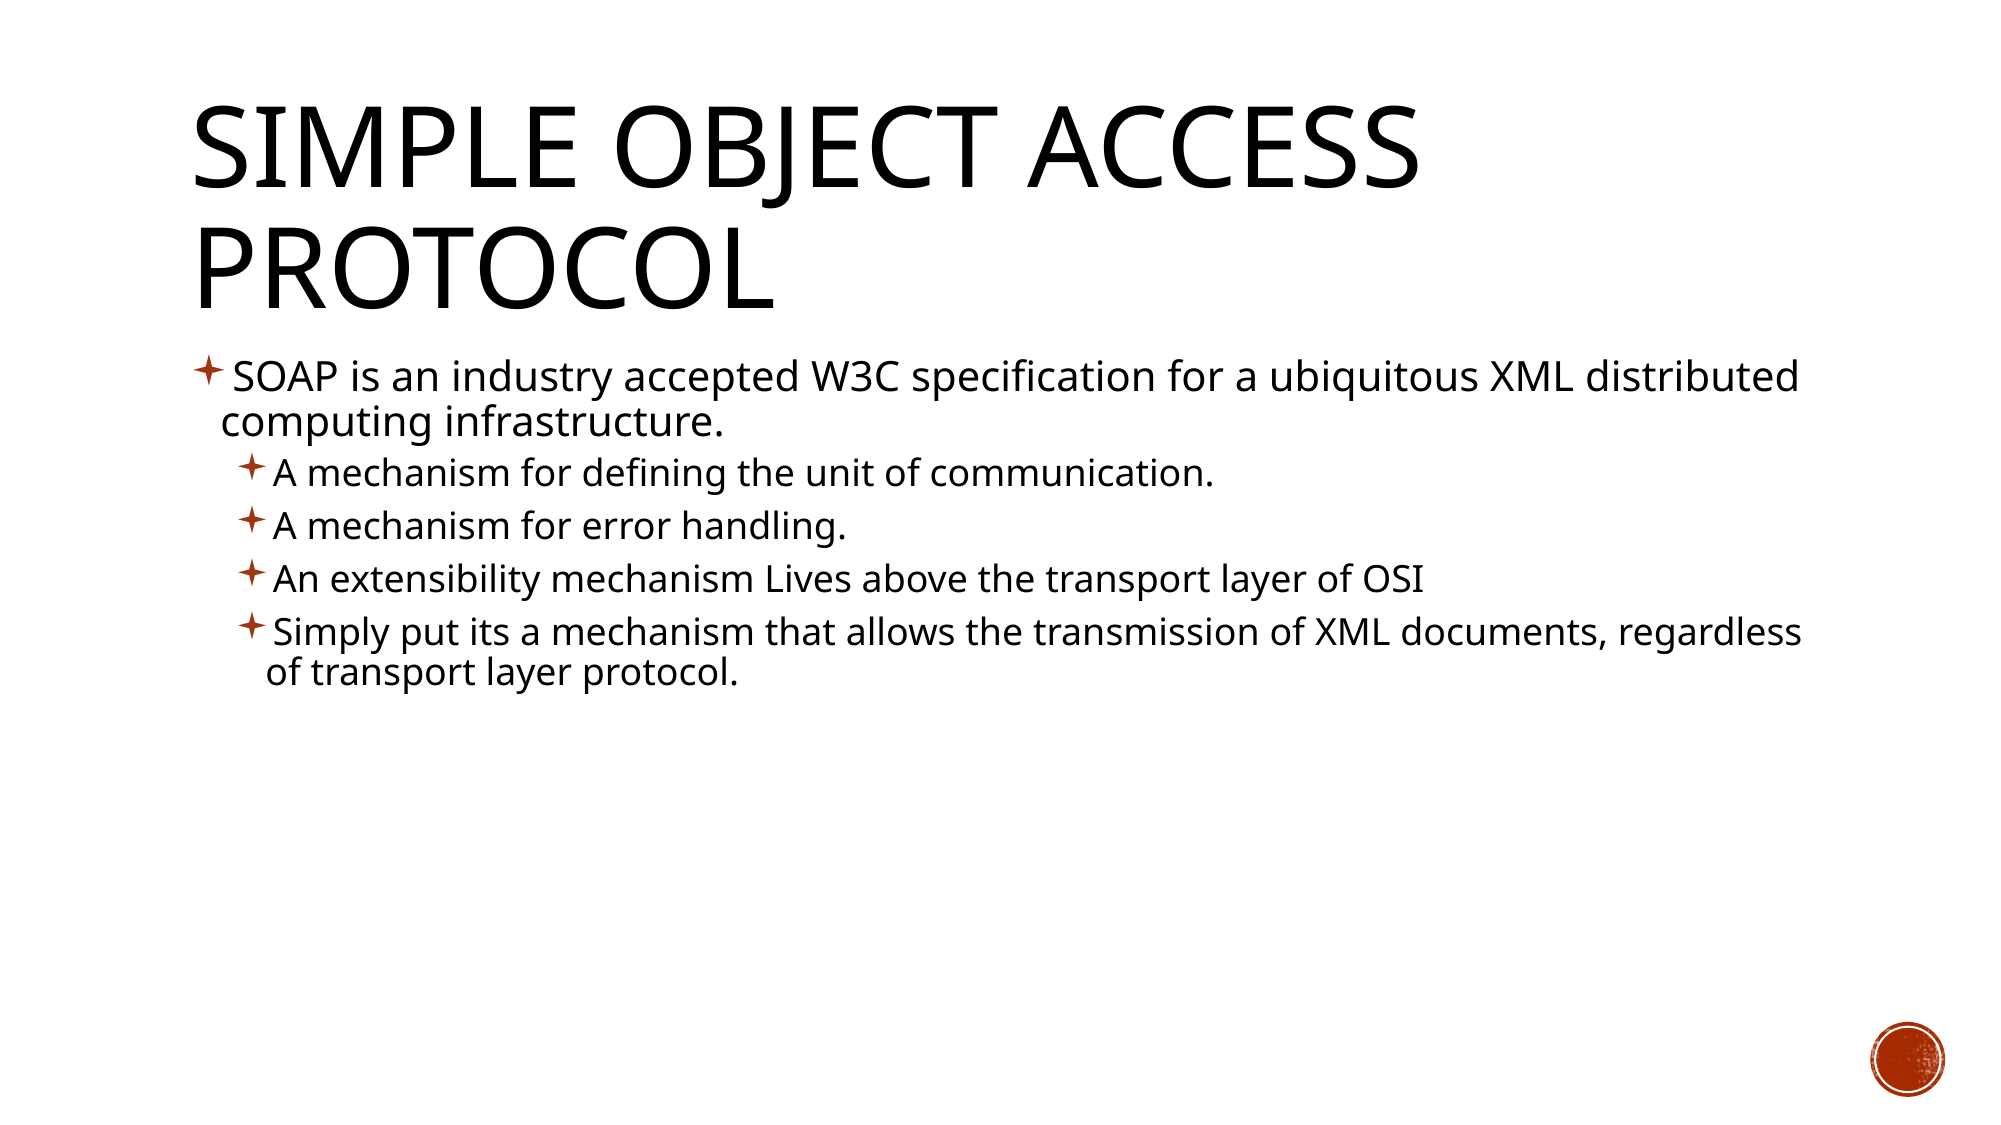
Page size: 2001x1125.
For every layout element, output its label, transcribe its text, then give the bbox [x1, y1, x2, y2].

title SIMPLE OBJECT ACCESS PROTOCOL [175, 79, 1826, 344]
list SOAP is an industry accepted W3C specification for a ubiquitous XML distributed computing infrastructure. A mechanism for defining the unit of communication. A mechanism for error handling. An extensibility mechanism Lives above the transport layer of OSI Simply put its a mechanism that allows the transmission of XML documents, regardless of transport layer protocol. [175, 348, 1826, 1013]
